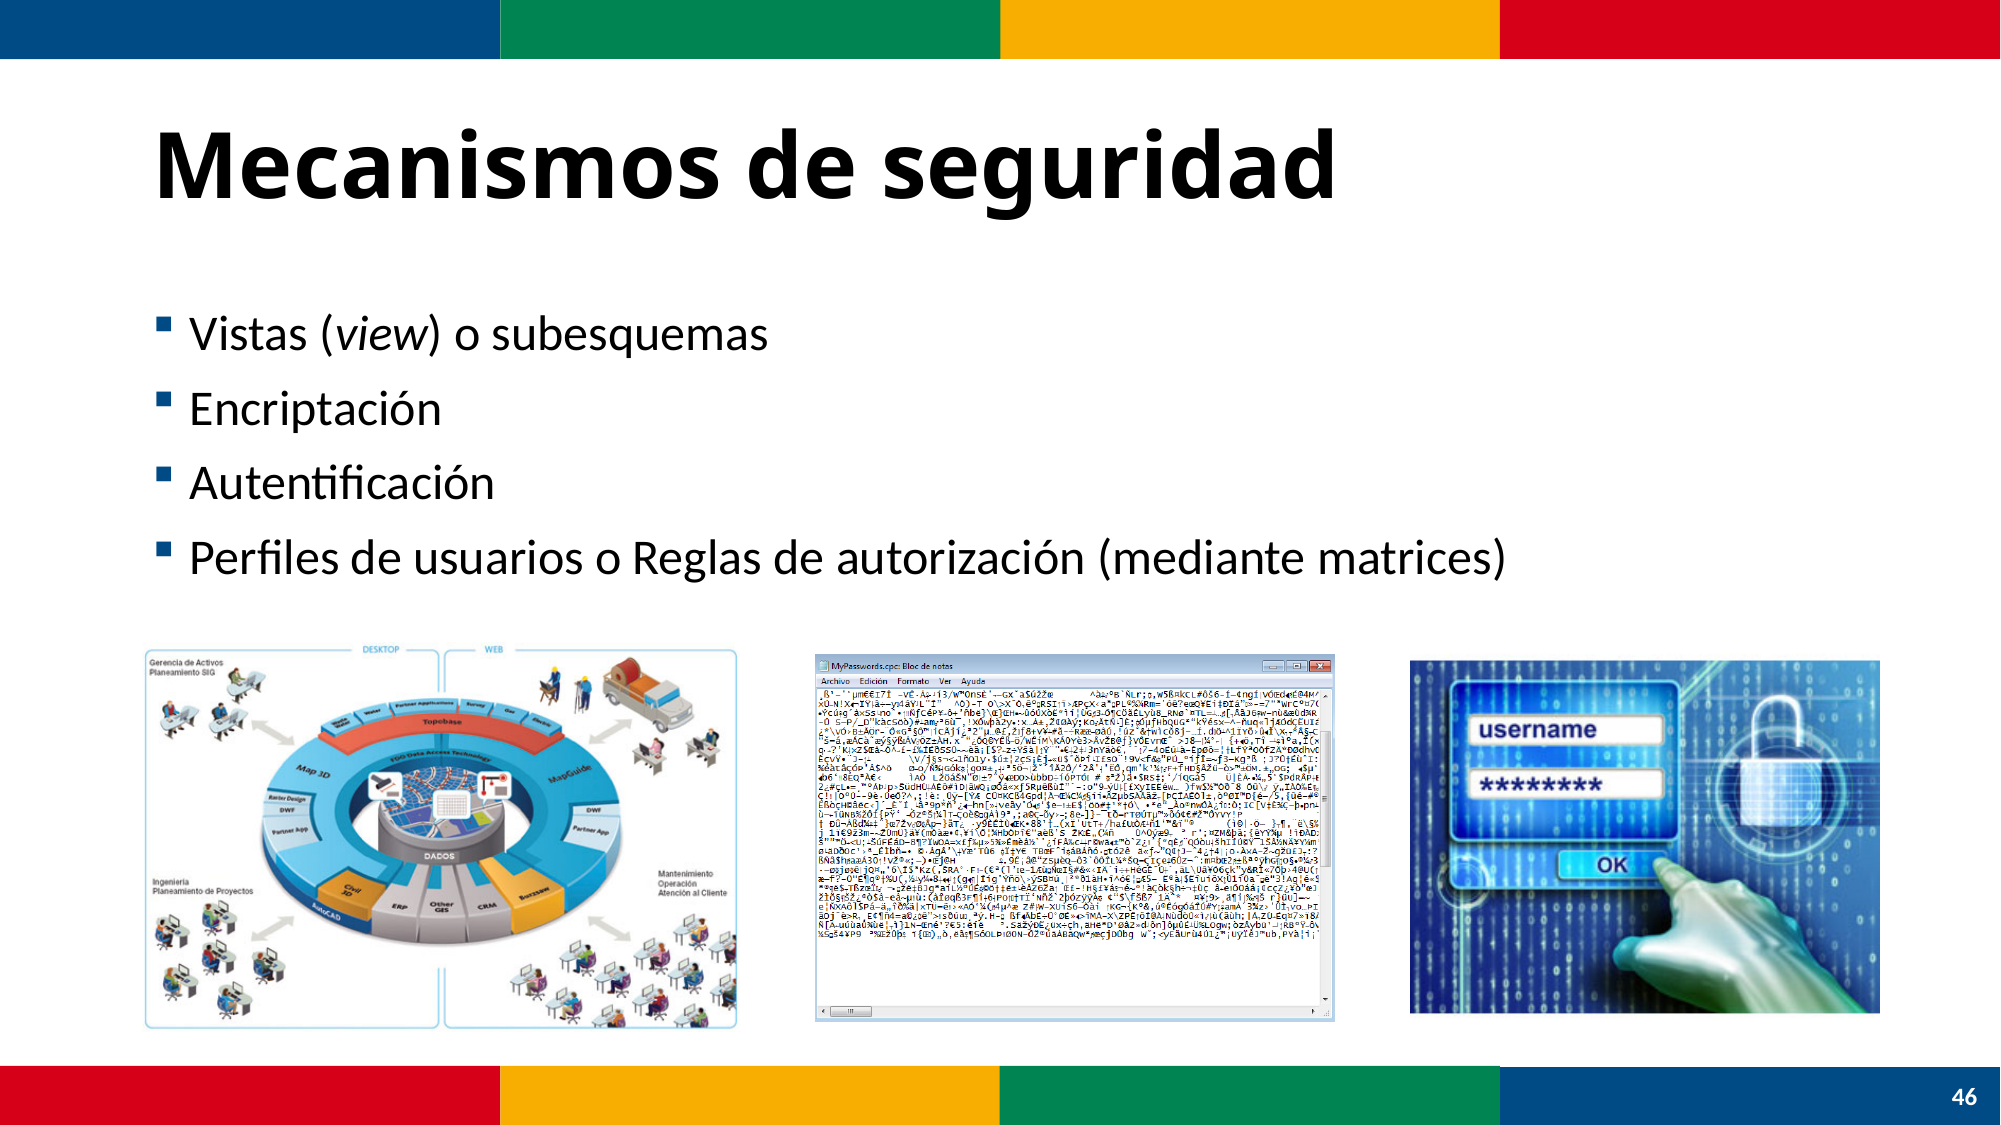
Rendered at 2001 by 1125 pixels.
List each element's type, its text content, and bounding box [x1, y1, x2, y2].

slide_number 46 [1930, 1065, 2000, 1125]
picture [1410, 642, 1880, 1034]
picture [142, 642, 740, 1034]
title Mecanismos de seguridad [137, 59, 1863, 278]
list Vistas (view) o subesquemas Encriptación Autentificación Perfiles de usuarios o Reglas de autorización (mediante matrices) [137, 299, 1863, 621]
picture [814, 654, 1335, 1022]
